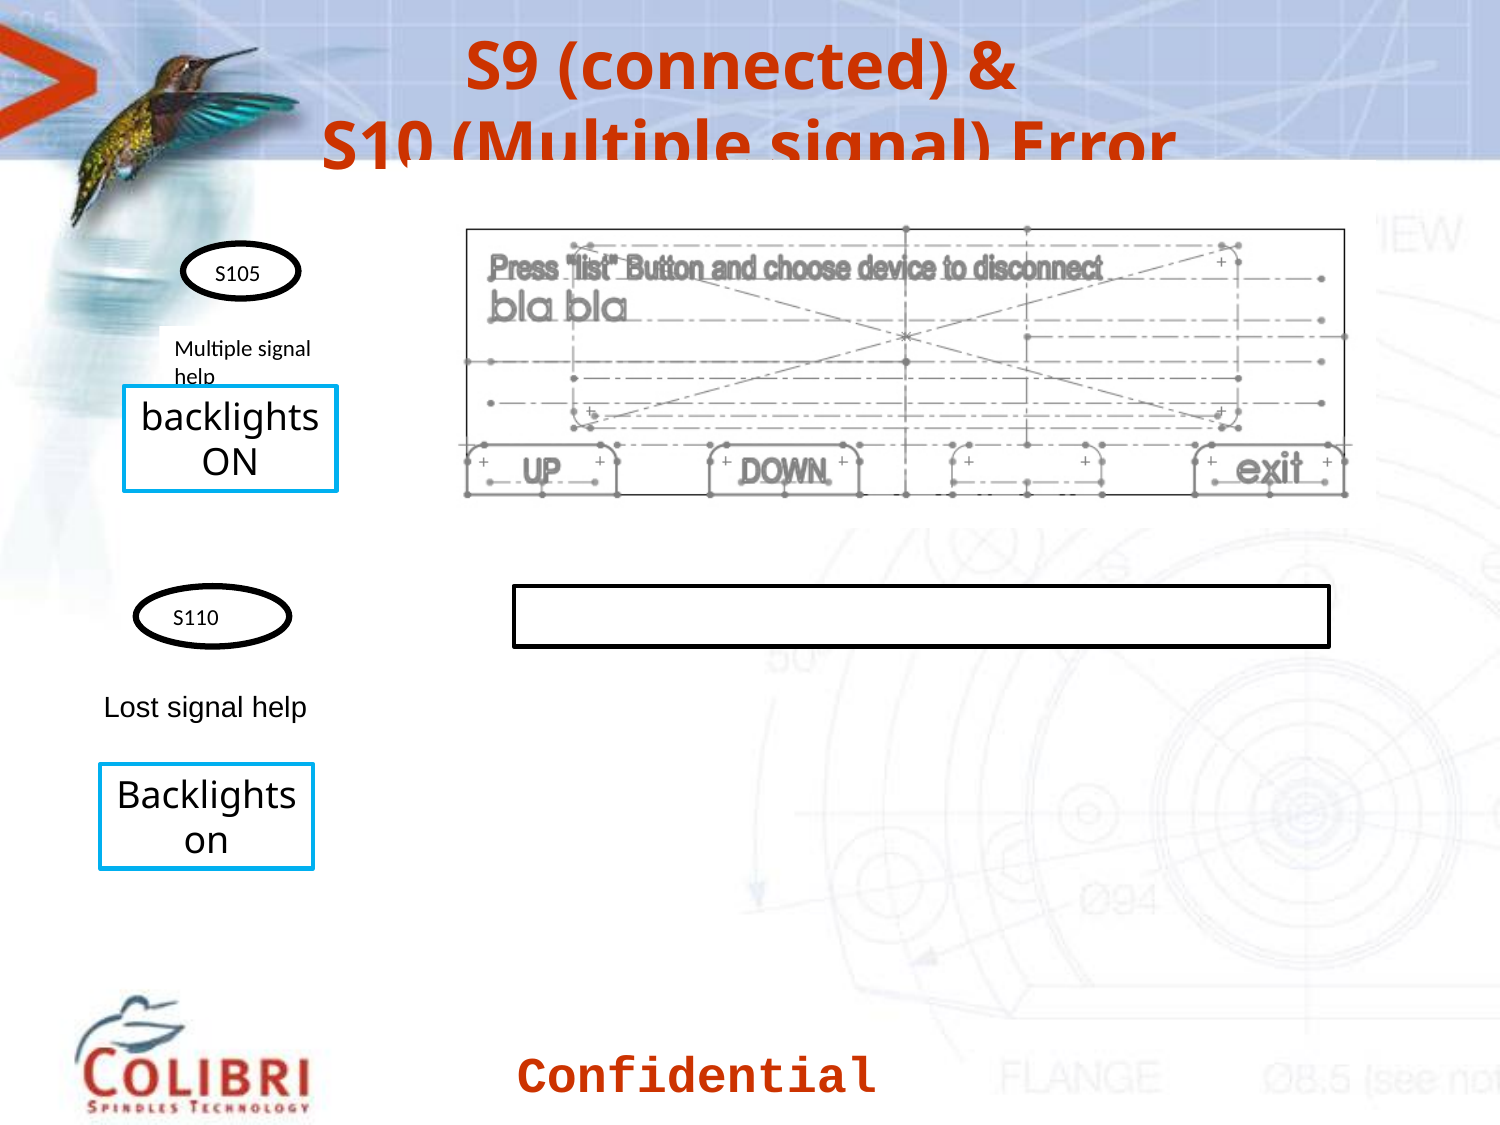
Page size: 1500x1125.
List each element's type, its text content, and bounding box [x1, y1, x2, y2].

text_box backlights ON [122, 384, 339, 493]
text_box Backlights on [98, 762, 315, 871]
text_box S105 [183, 243, 299, 299]
picture [0, 0, 1500, 1125]
text_box S110 [135, 586, 290, 647]
text_box Lost signal help [88, 680, 396, 752]
text_box Multiple signal help [159, 326, 372, 367]
text_box [512, 584, 1331, 649]
title S9 (connected) & S10 (Multiple signal) Error [74, 44, 1426, 162]
